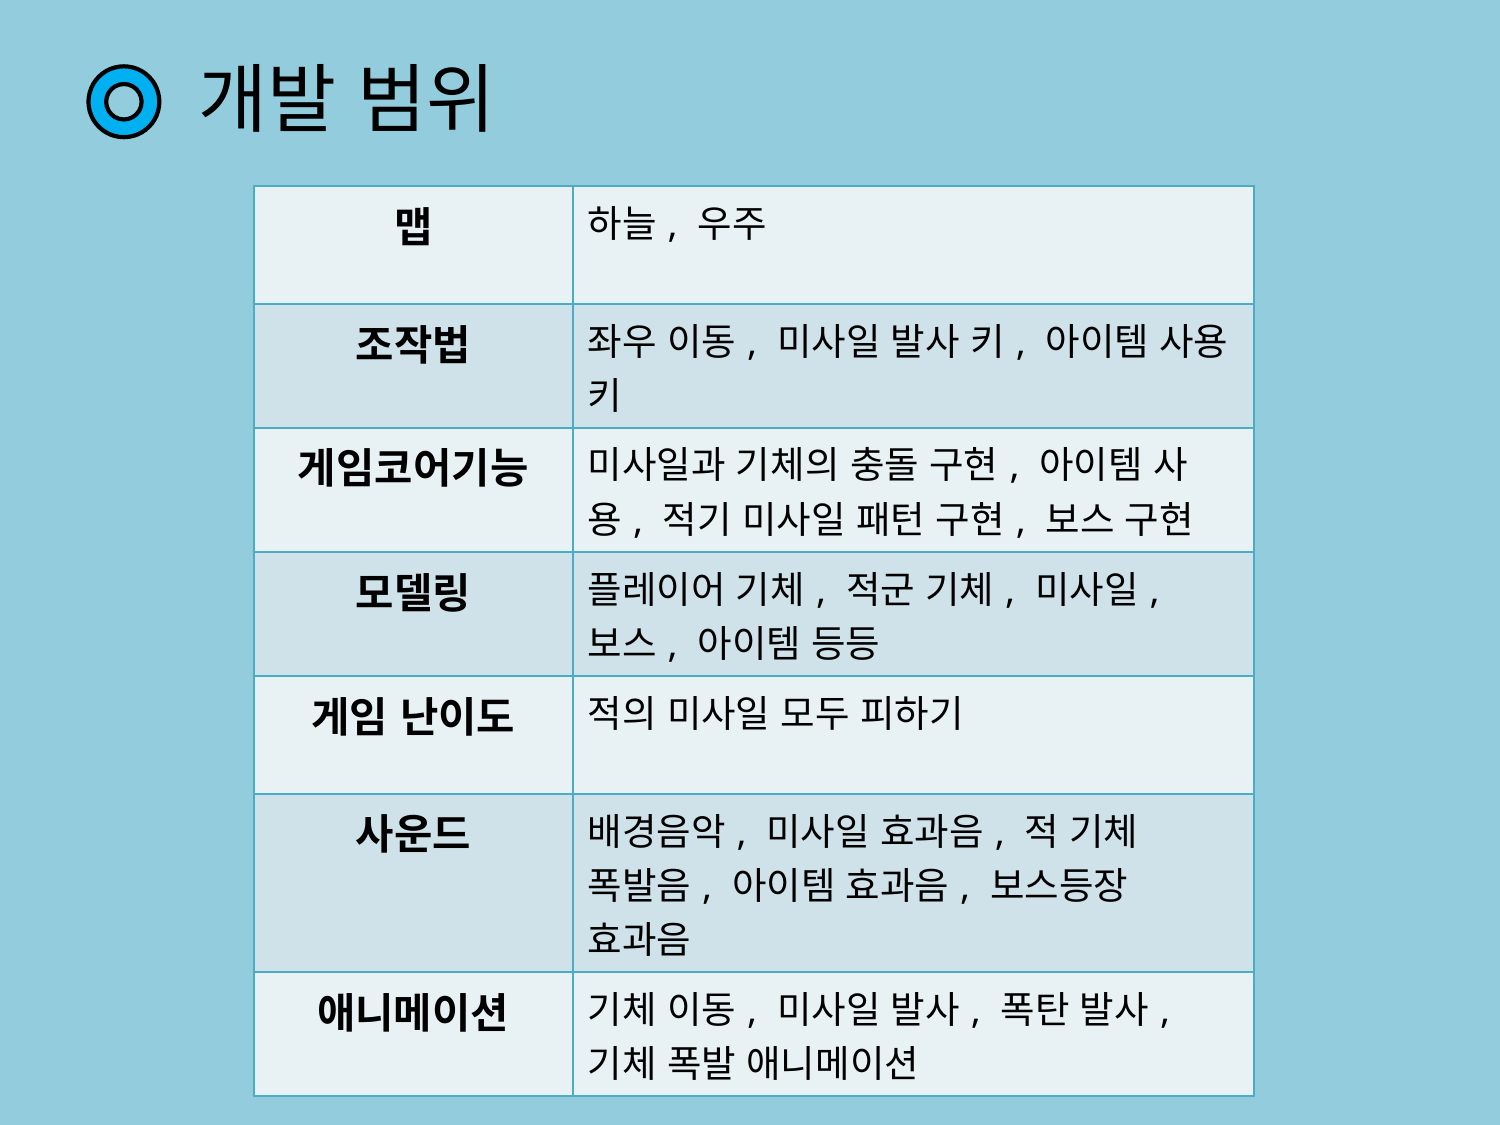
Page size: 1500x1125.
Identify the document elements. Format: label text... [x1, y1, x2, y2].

table_cell 좌우 이동, 미사일 발사 키, 아이템 사용 키 [574, 305, 1253, 427]
table_cell 기체 이동, 미사일 발사, 폭탄 발사, 기체 폭발 애니메이션 [574, 973, 1253, 1095]
text_box 개발 범위 [0, 3, 697, 191]
table_cell 사운드 [255, 795, 572, 971]
table_cell 플레이어 기체, 적군 기체, 미사일, 보스, 아이템 등등 [574, 553, 1253, 675]
table_header 하늘, 우주 [574, 187, 1253, 303]
table_cell 게임코어기능 [255, 429, 572, 551]
table_header 맵 [255, 187, 572, 303]
table_cell 적의 미사일 모두 피하기 [574, 677, 1253, 793]
table_cell 게임 난이도 [255, 677, 572, 793]
table_cell 배경음악, 미사일 효과음, 적 기체 폭발음, 아이템 효과음, 보스등장 효과음 [574, 795, 1253, 971]
table_cell 애니메이션 [255, 973, 572, 1095]
table_cell 조작법 [255, 305, 572, 427]
table_cell 모델링 [255, 553, 572, 675]
table_cell 미사일과 기체의 충돌 구현, 아이템 사용, 적기 미사일 패턴 구현, 보스 구현 [574, 429, 1253, 551]
